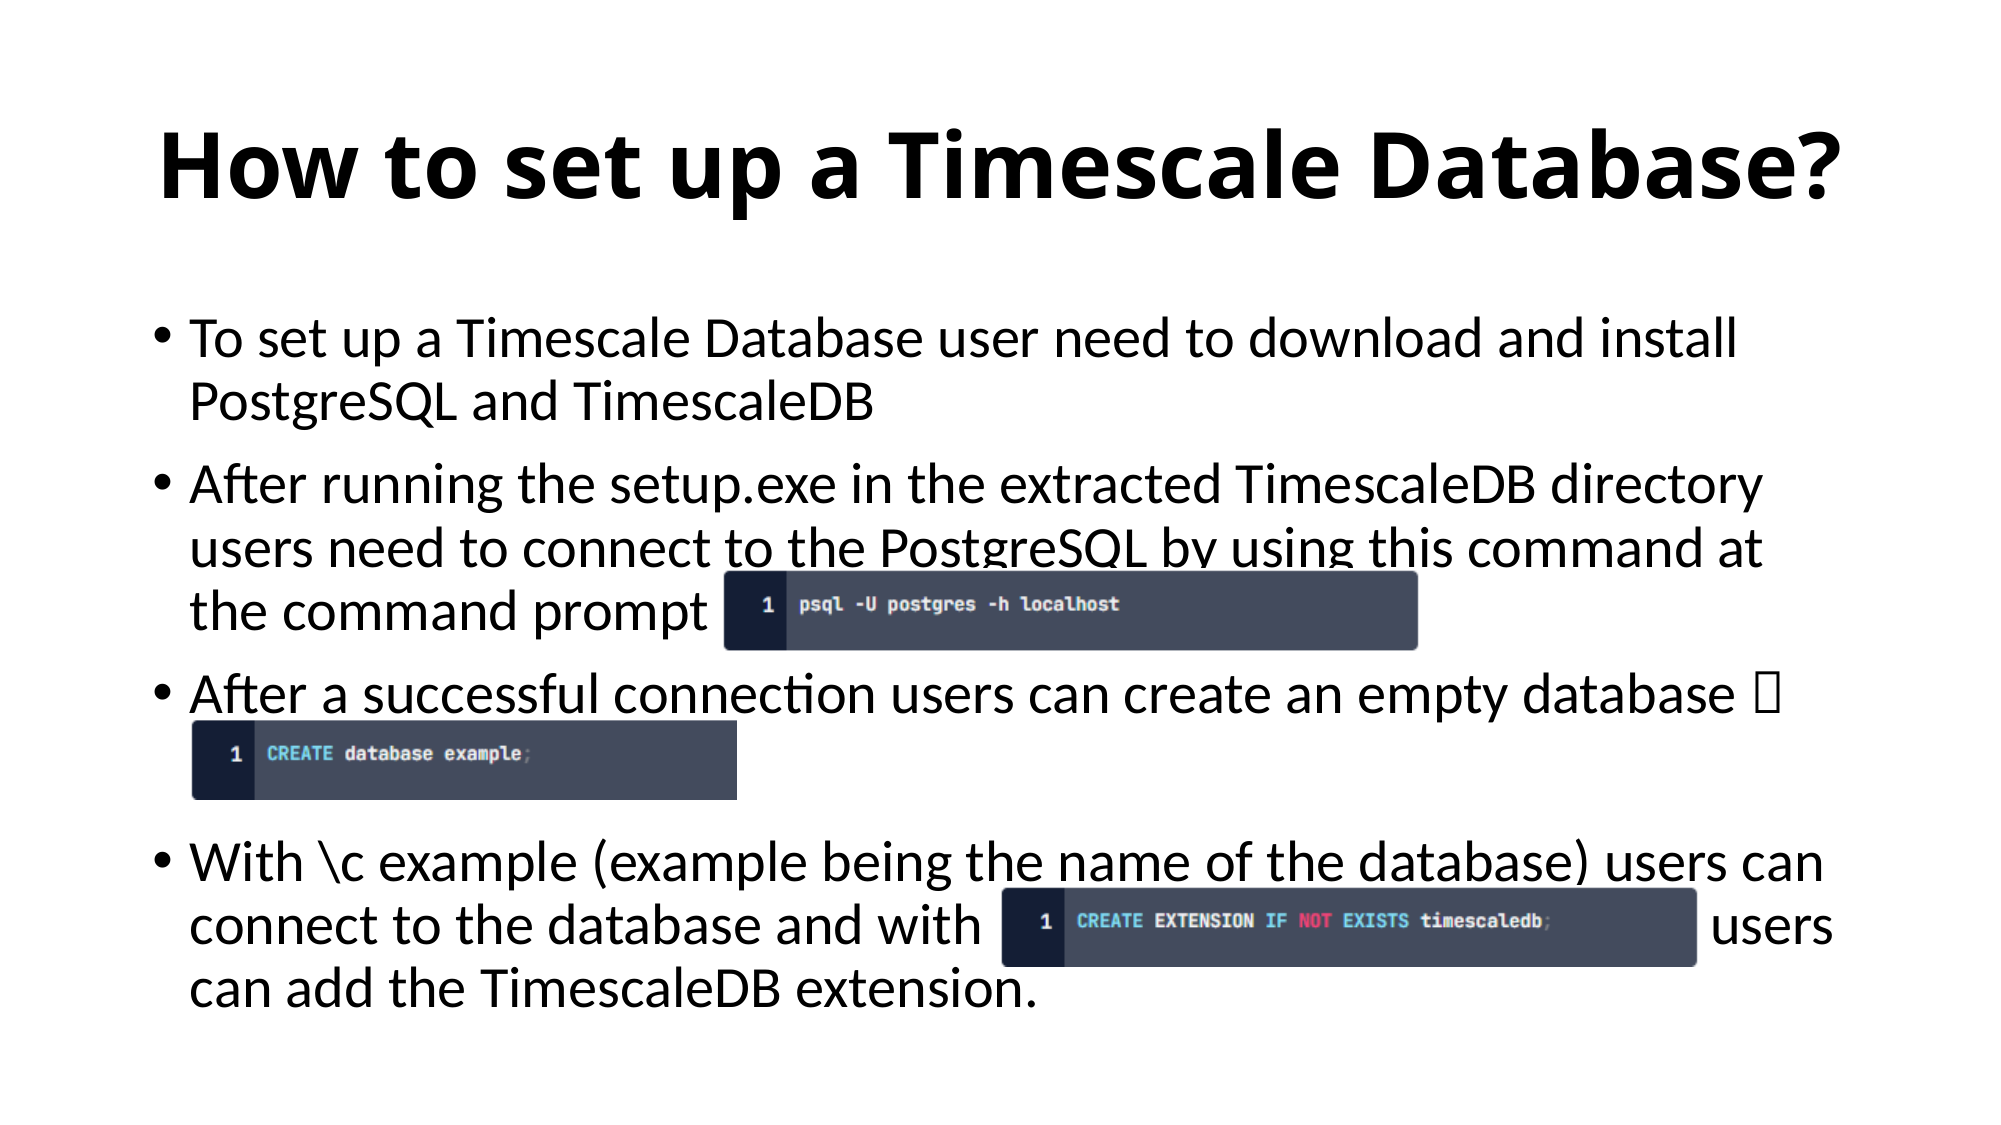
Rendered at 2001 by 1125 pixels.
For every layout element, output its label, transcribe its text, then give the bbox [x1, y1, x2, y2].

picture [999, 885, 1702, 967]
picture [718, 568, 1423, 657]
picture [186, 719, 737, 800]
list To set up a Timescale Database user need to download and install PostgreSQL and TimescaleDB After running the setup.exe in the extracted TimescaleDB directory users need to connect to the PostgreSQL by using this command at the command prompt After a successful connection users can create an empty database  With \c example (example being the name of the database) users can connect to the database and with users can add the TimescaleDB extension. [137, 299, 1863, 1066]
title How to set up a Timescale Database? [137, 59, 1863, 278]
